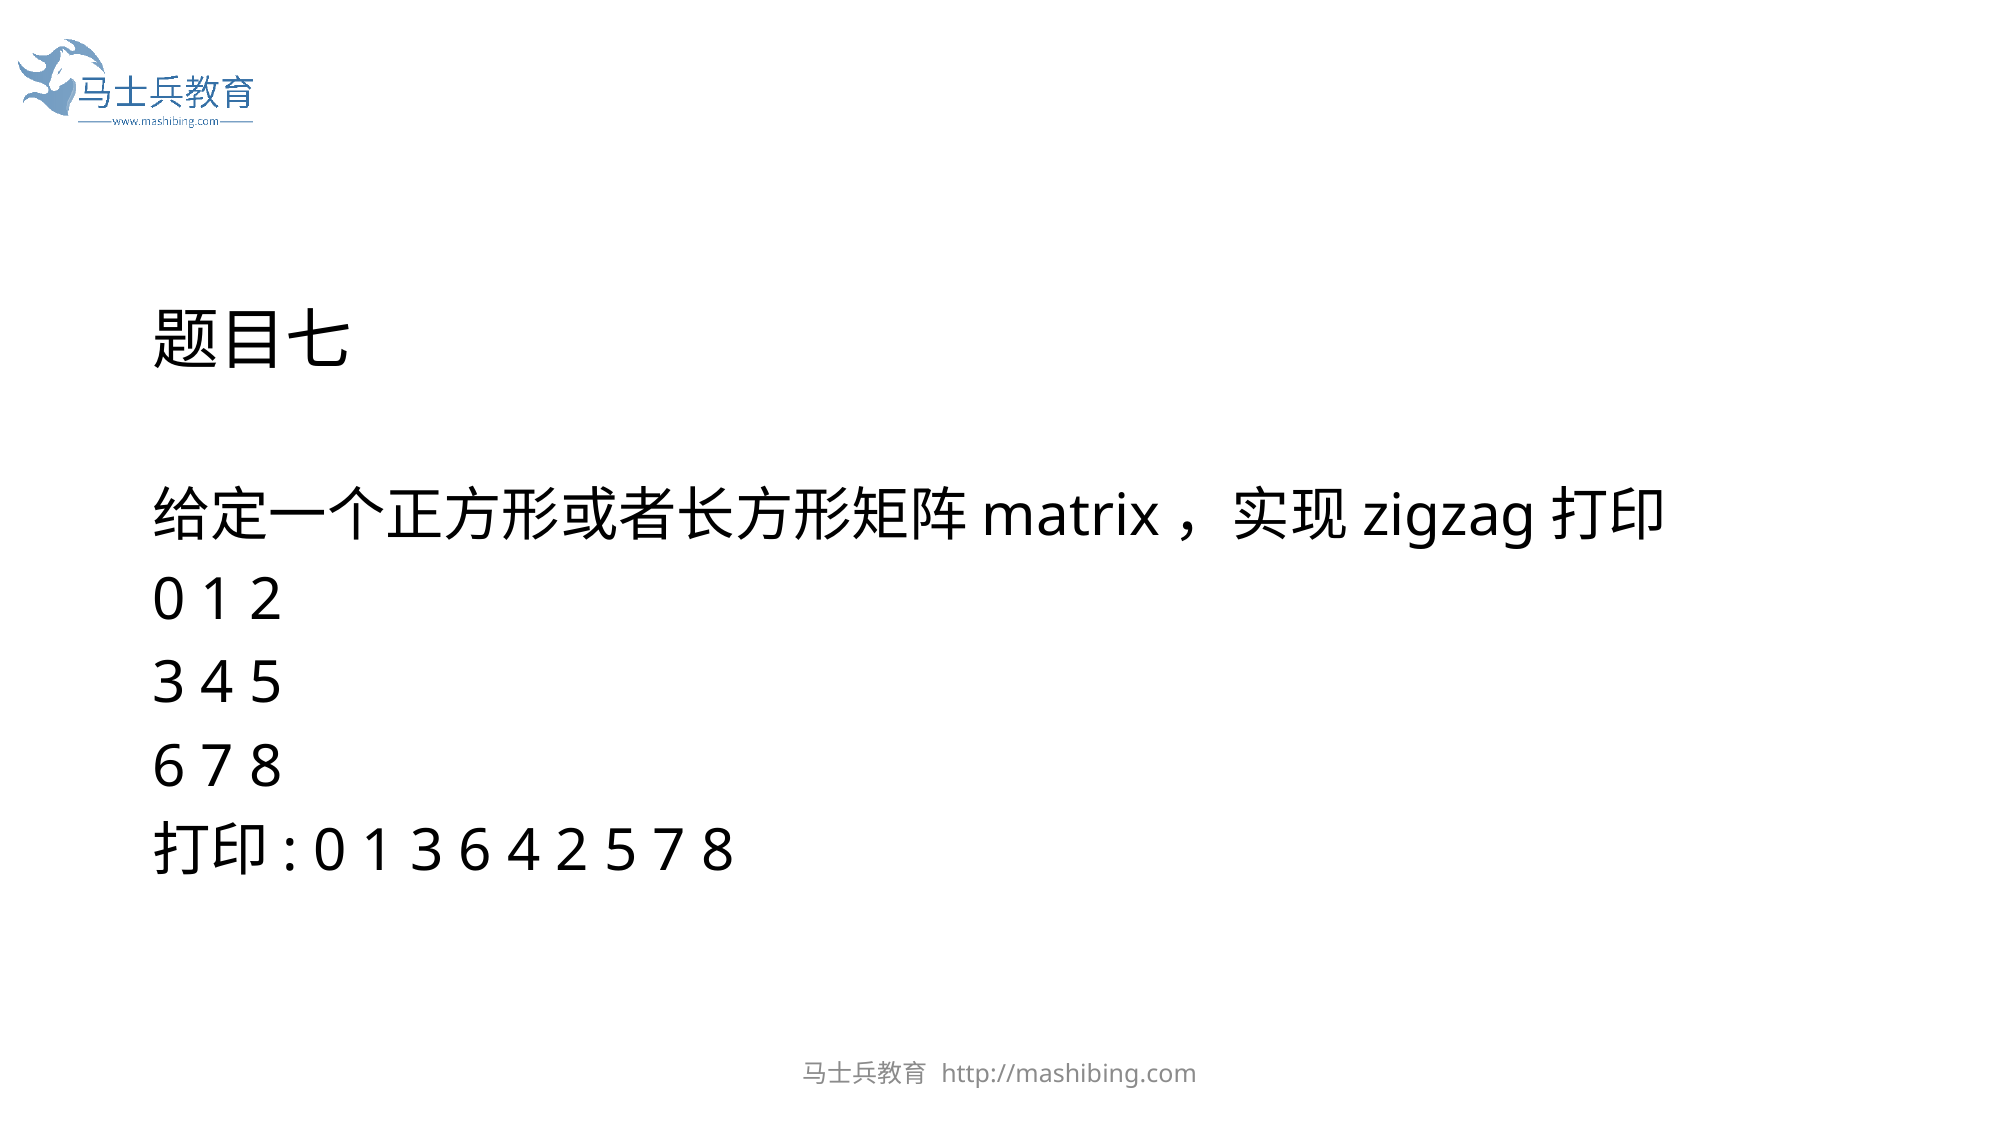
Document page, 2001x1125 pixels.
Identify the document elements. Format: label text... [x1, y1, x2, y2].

title 题目七 [137, 205, 1863, 477]
footer 马士兵教育 http://mashibing.com [662, 1042, 1338, 1103]
picture [7, 5, 276, 177]
list 给定一个正方形或者长方形矩阵matrix，实现zigzag打印 0 1 2 3 4 5 6 7 8 打印: 0 1 3 6 4 2 5 7 8 [137, 477, 1863, 960]
